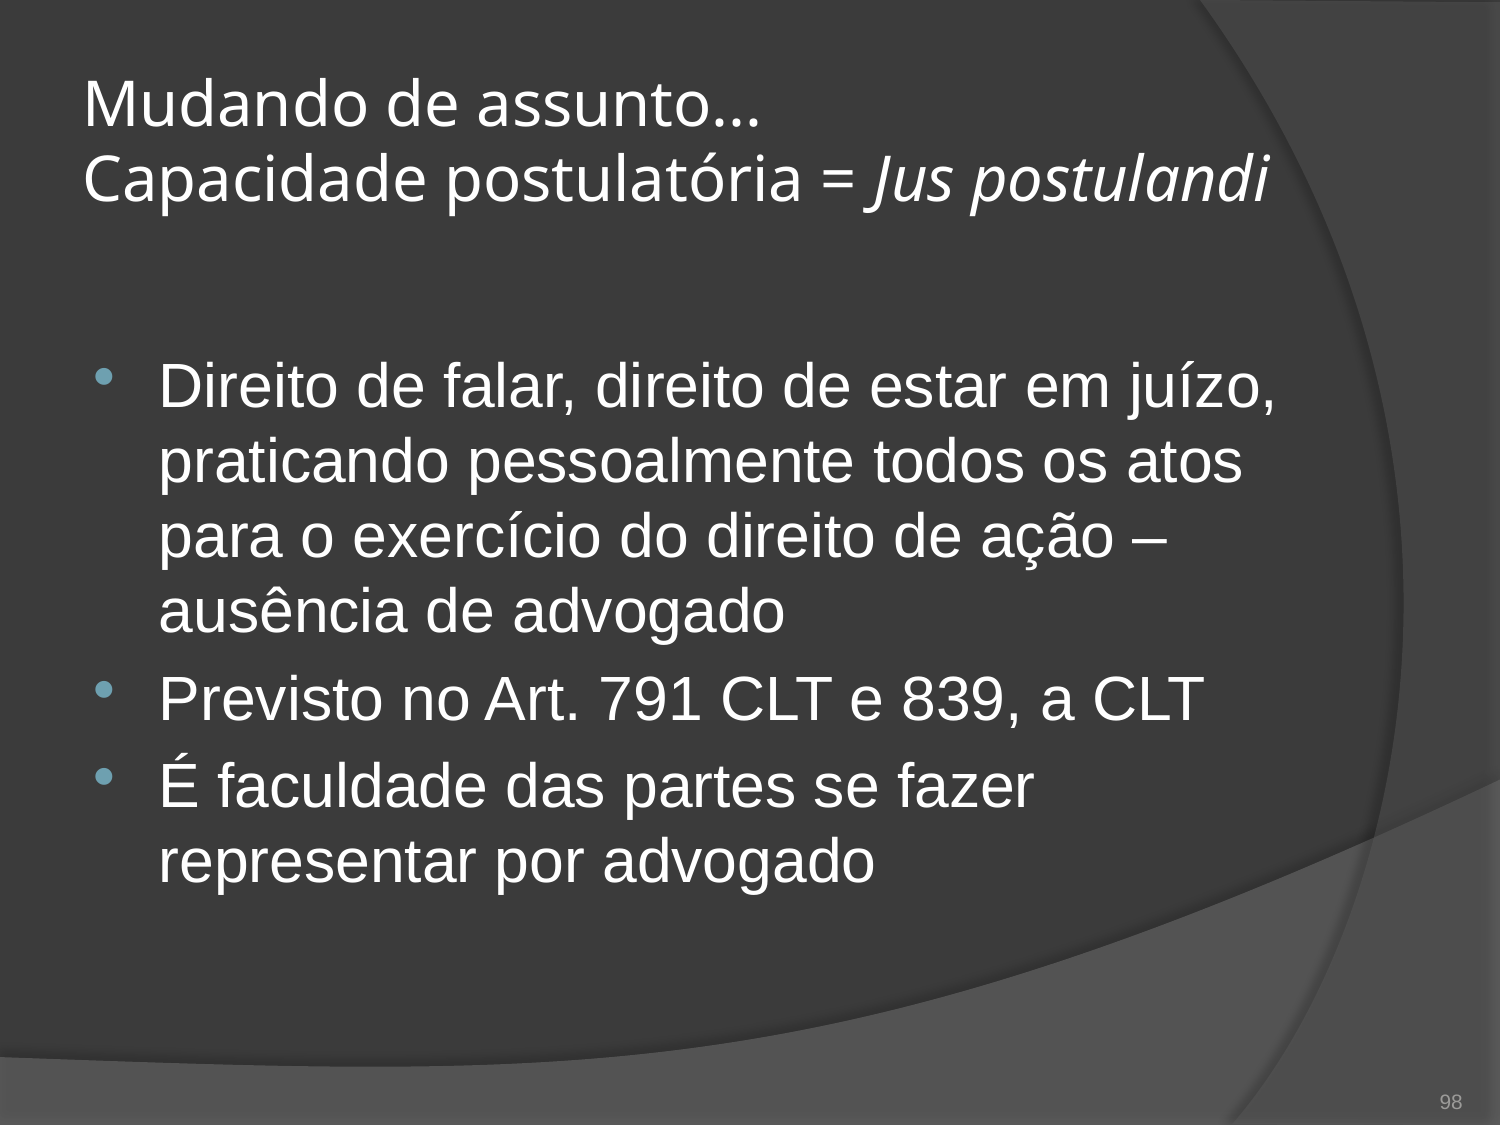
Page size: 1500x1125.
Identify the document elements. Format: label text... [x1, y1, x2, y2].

title Mudando de assunto... Capacidade postulatória = Jus postulandi [75, 45, 1300, 233]
list Direito de falar, direito de estar em juízo, praticando pessoalmente todos os atos para o exercício do direito de ação – ausência de advogado Previsto no Art. 791 CLT e 839, a CLT É faculdade das partes se fazer representar por advogado [75, 338, 1300, 1005]
slide_number 98 [1337, 1053, 1463, 1114]
